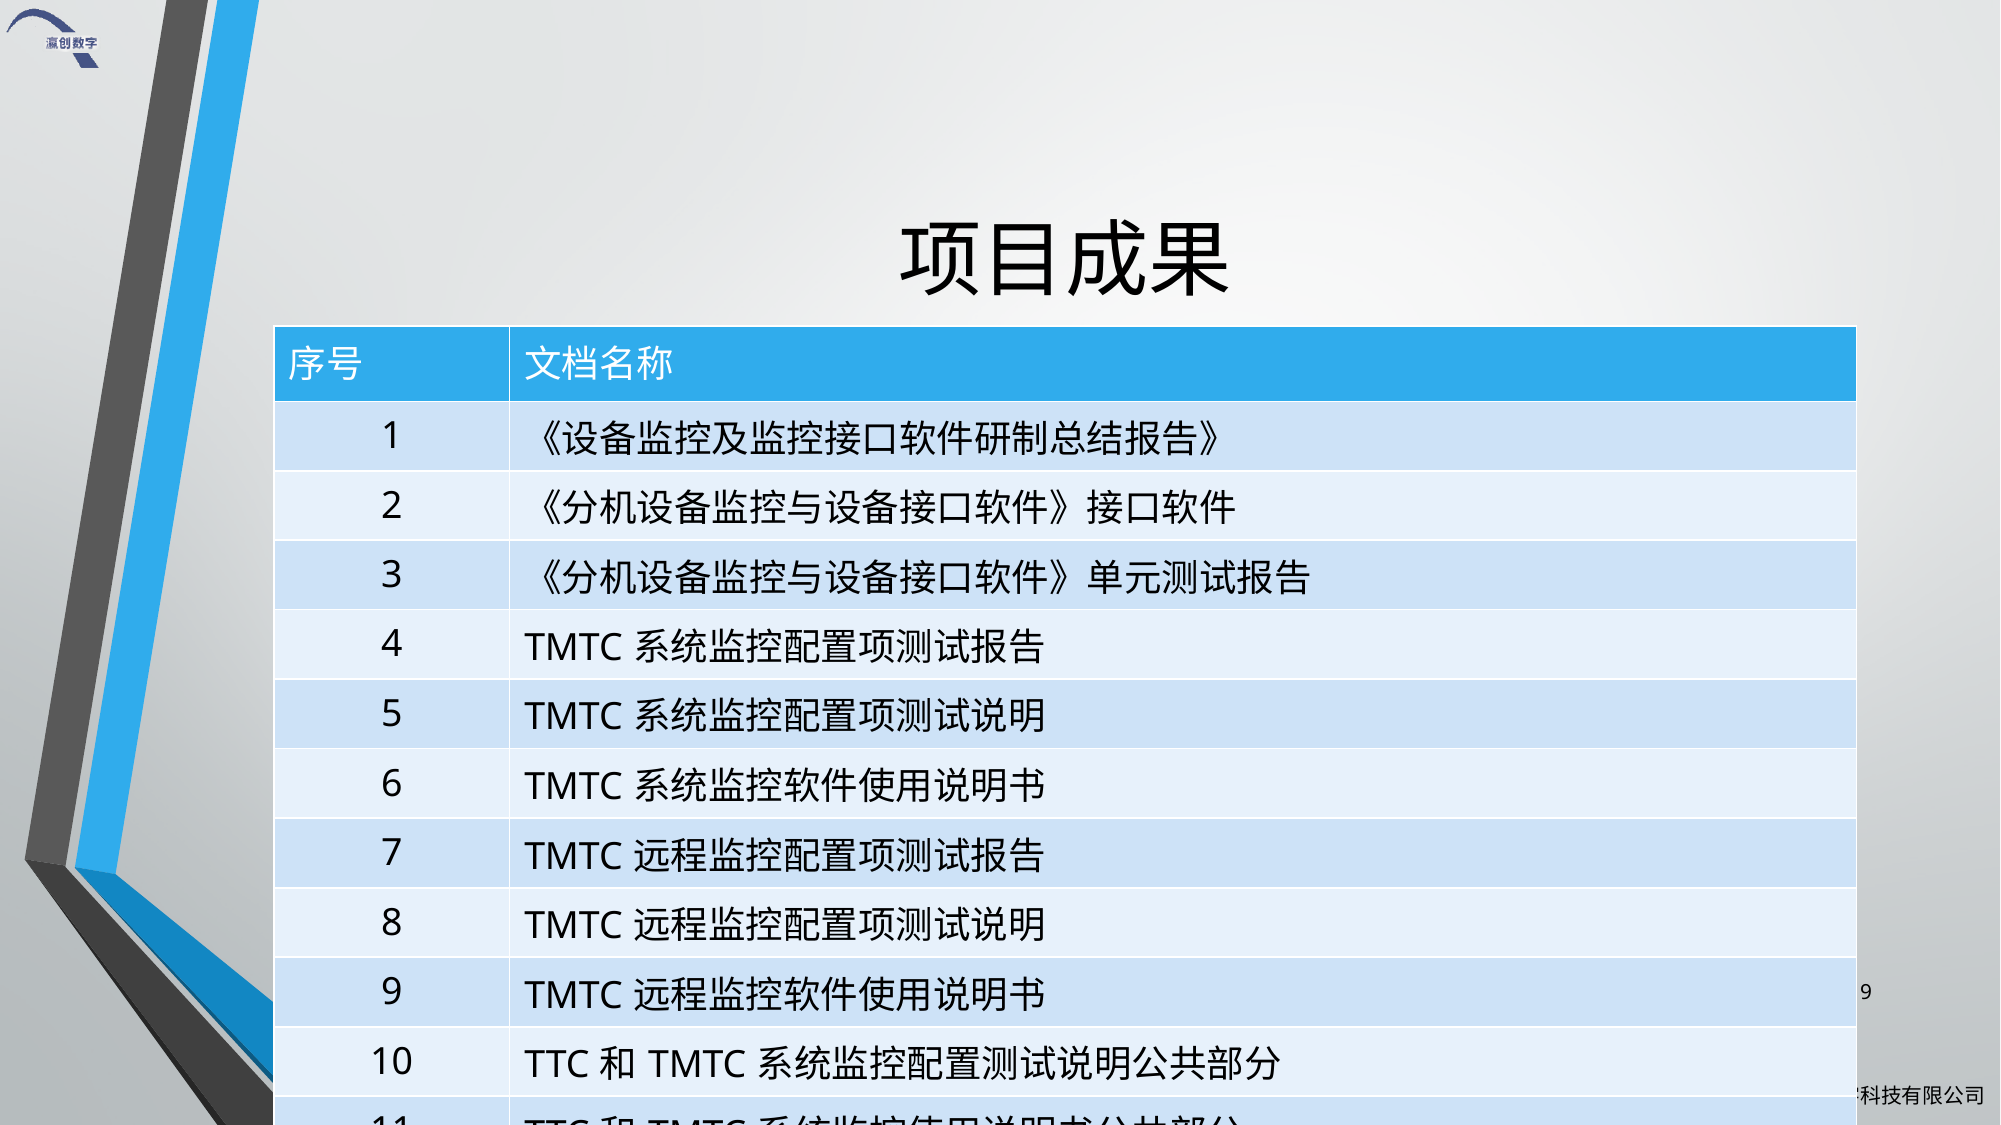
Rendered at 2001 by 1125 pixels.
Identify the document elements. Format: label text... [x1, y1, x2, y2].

table_cell 4 [275, 610, 509, 678]
table_cell 6 [275, 749, 509, 817]
table_cell TMTC远程监控配置项测试报告 [510, 819, 1856, 887]
table_cell 7 [275, 819, 509, 887]
table_cell 11 [275, 1097, 509, 1125]
table_cell TTC和TMTC系统监控使用说明书公共部分 [510, 1097, 1856, 1125]
slide_number 9 [1857, 962, 1887, 1023]
table_cell TTC和TMTC系统监控配置测试说明公共部分 [510, 1028, 1856, 1095]
table_cell 5 [275, 680, 509, 748]
table_cell TMTC系统监控配置项测试报告 [510, 610, 1856, 678]
table_cell 《分机设备监控与设备接口软件》接口软件 [510, 472, 1856, 539]
table_cell 8 [275, 889, 509, 956]
table_cell TMTC远程监控软件使用说明书 [510, 958, 1856, 1026]
table_cell 2 [275, 472, 509, 539]
table_cell 《分机设备监控与设备接口软件》单元测试报告 [510, 541, 1856, 609]
table_cell 1 [275, 402, 509, 470]
picture [0, 0, 101, 79]
table_cell 10 [275, 1028, 509, 1095]
table_cell 《设备监控及监控接口软件研制总结报告》 [510, 402, 1856, 470]
title 项目成果 [243, 112, 1887, 400]
table_cell TMTC系统监控软件使用说明书 [510, 749, 1856, 817]
table_cell 9 [275, 958, 509, 1026]
table_cell TMTC远程监控配置项测试说明 [510, 889, 1856, 956]
table_cell 3 [275, 541, 509, 609]
table_cell TMTC系统监控配置项测试说明 [510, 680, 1856, 748]
